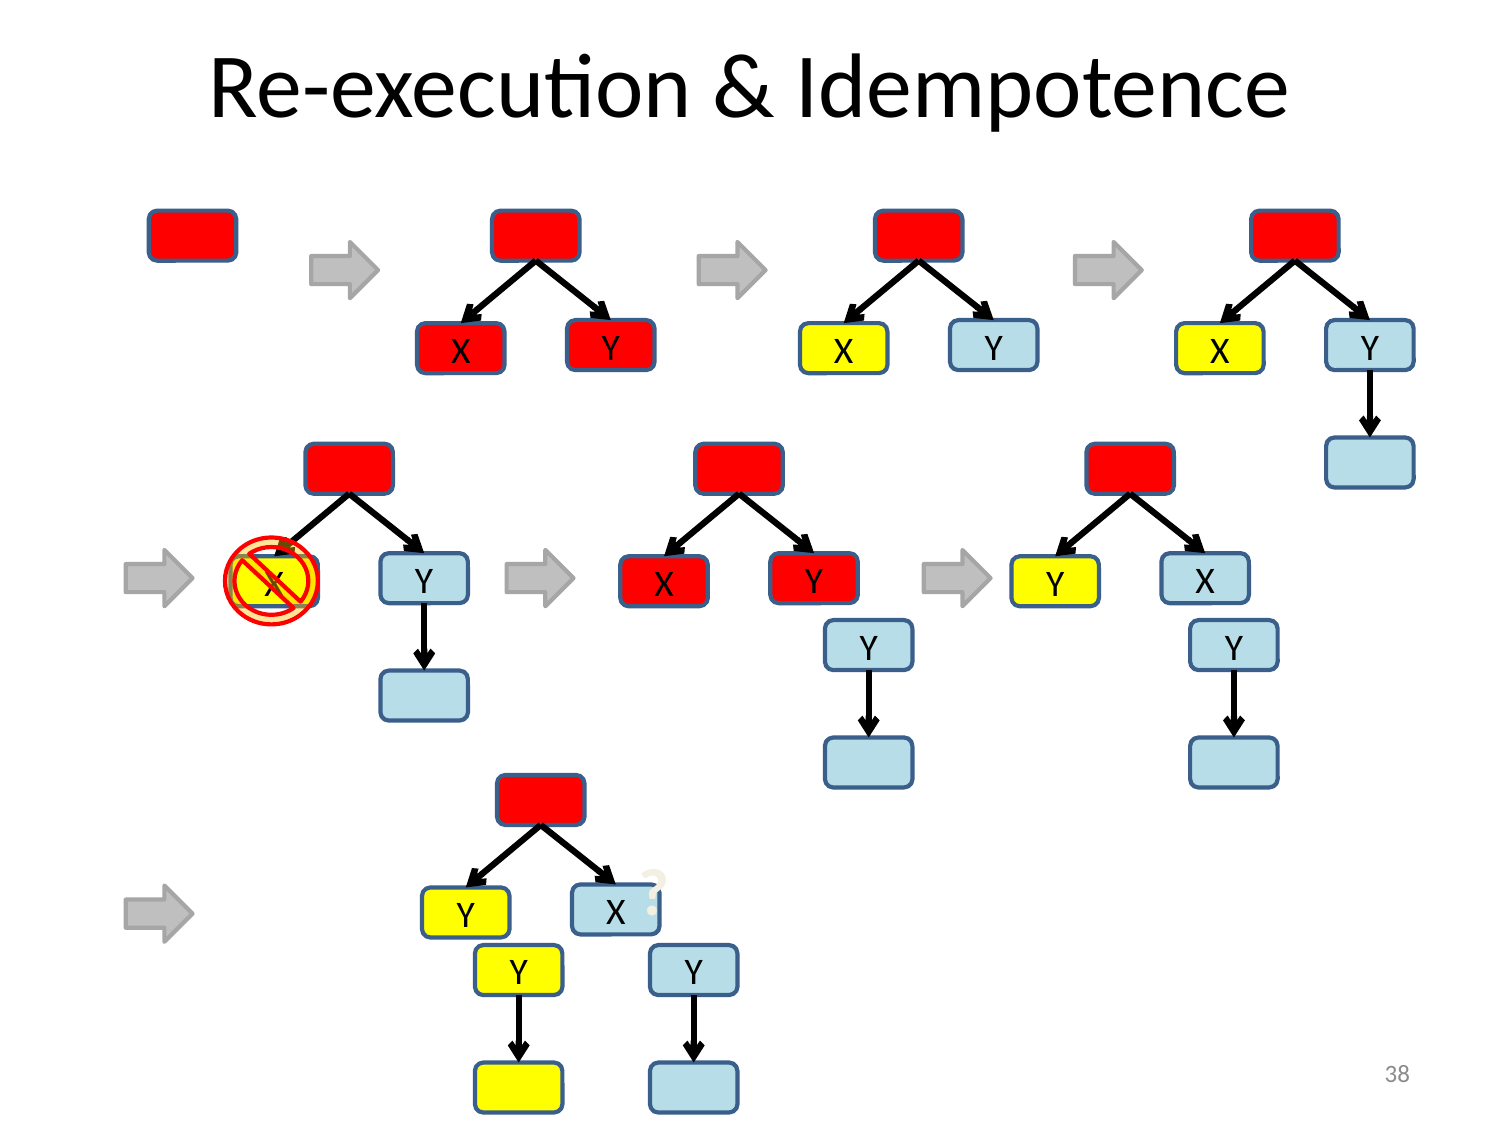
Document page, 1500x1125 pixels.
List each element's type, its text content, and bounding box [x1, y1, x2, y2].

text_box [738, 493, 815, 554]
text_box Y [1188, 617, 1280, 673]
text_box [1084, 441, 1177, 492]
text_box ? [623, 841, 688, 937]
text_box Y [822, 617, 915, 673]
text_box Y [1324, 317, 1416, 373]
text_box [535, 260, 612, 321]
text_box Y [647, 942, 740, 998]
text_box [348, 493, 425, 554]
text_box [303, 441, 396, 492]
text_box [273, 493, 347, 557]
text_box [222, 535, 320, 627]
title Re-execution & Idempotence [75, 0, 1425, 175]
text_box [309, 240, 381, 301]
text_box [843, 260, 917, 324]
text_box Y [564, 317, 657, 373]
text_box X [569, 882, 623, 937]
text_box Y [378, 551, 471, 606]
text_box Y [768, 551, 860, 606]
text_box [123, 548, 195, 609]
text_box Y [472, 942, 565, 998]
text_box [663, 493, 737, 557]
text_box X [797, 321, 890, 376]
text_box [872, 208, 965, 259]
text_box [1054, 493, 1128, 557]
text_box [1324, 435, 1416, 490]
text_box X [237, 564, 289, 609]
text_box Y [1009, 554, 1102, 609]
slide_number 38 [1074, 1042, 1425, 1103]
text_box X [414, 321, 507, 376]
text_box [1294, 260, 1371, 321]
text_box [540, 824, 616, 885]
text_box X [254, 554, 306, 597]
text_box Y [947, 317, 1040, 373]
text_box [822, 735, 915, 790]
text_box [378, 668, 471, 723]
text_box [472, 1060, 565, 1115]
text_box [1188, 735, 1280, 790]
text_box [1249, 208, 1341, 259]
text_box X [312, 565, 321, 608]
text_box [647, 1060, 740, 1115]
text_box [1072, 240, 1144, 301]
text_box [489, 208, 582, 259]
text_box [696, 240, 768, 301]
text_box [918, 260, 994, 321]
text_box [494, 772, 587, 823]
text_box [465, 824, 539, 888]
text_box X [1159, 551, 1252, 606]
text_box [460, 260, 534, 324]
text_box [1219, 260, 1293, 324]
text_box [693, 441, 785, 492]
text_box [504, 548, 576, 609]
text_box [1129, 493, 1206, 554]
text_box X [618, 554, 710, 609]
text_box X [1174, 321, 1266, 376]
text_box [921, 548, 993, 609]
text_box [123, 883, 195, 944]
text_box Y [419, 885, 512, 940]
text_box [146, 208, 239, 263]
